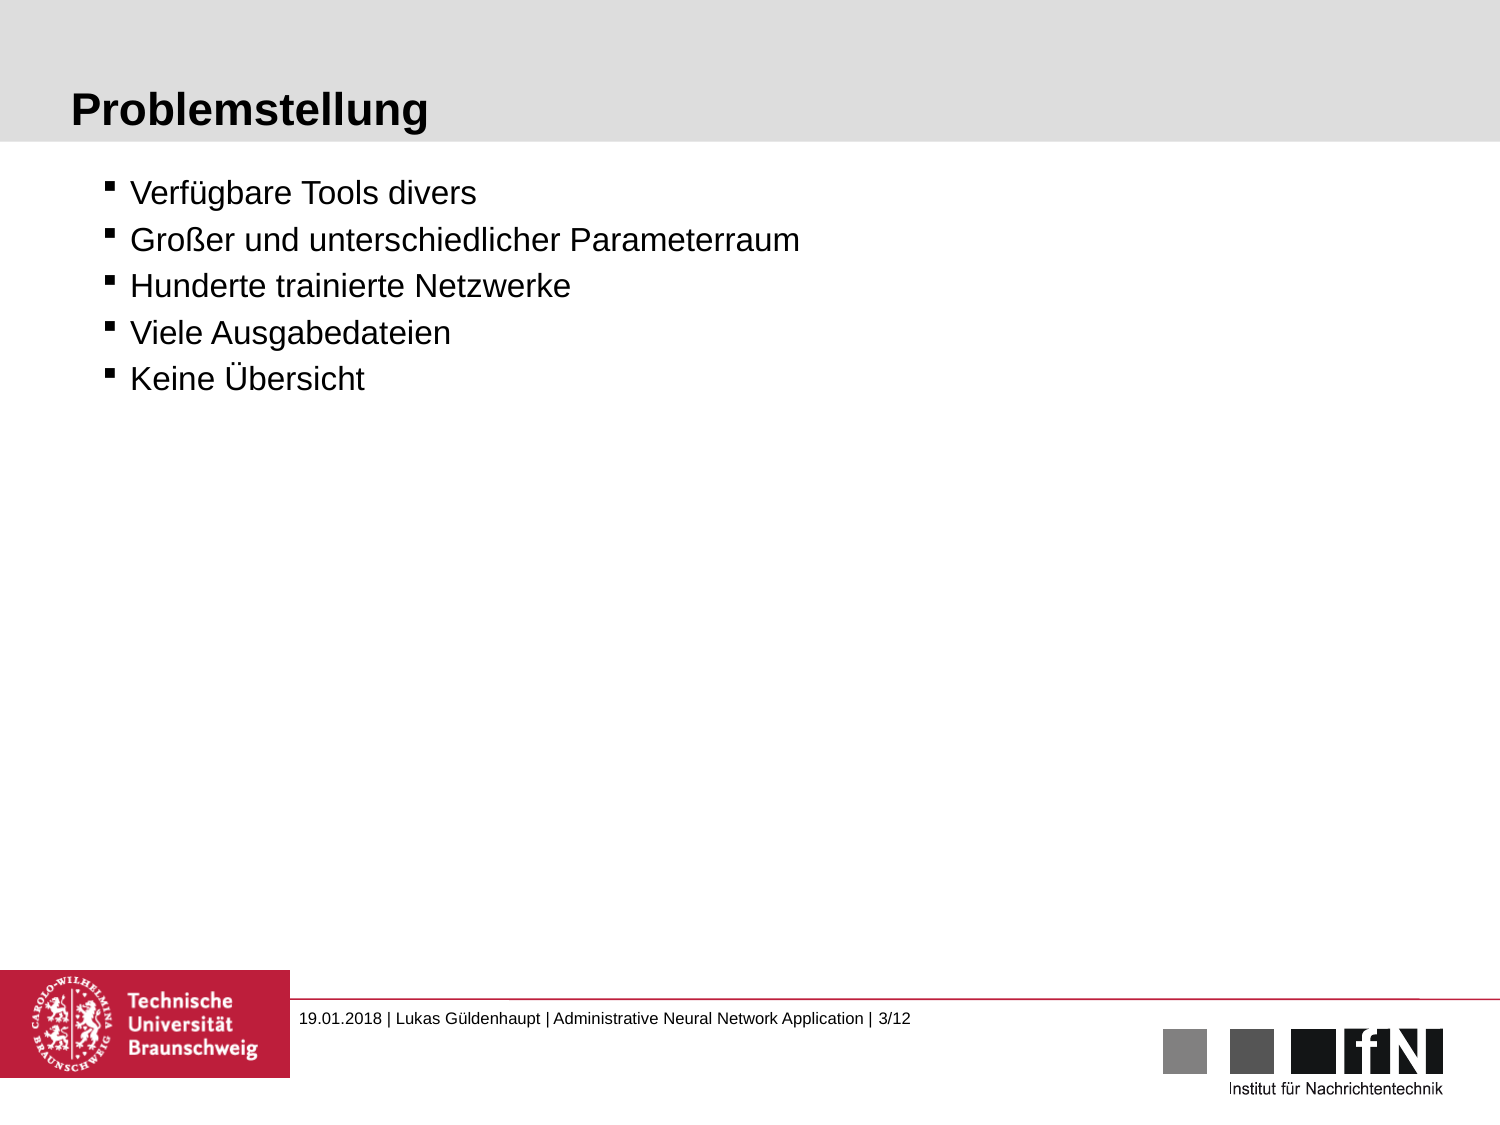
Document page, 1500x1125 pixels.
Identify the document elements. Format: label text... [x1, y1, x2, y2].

title Problemstellung [70, 17, 1445, 135]
picture [0, 970, 290, 1078]
list Verfügbare Tools divers Großer und unterschiedlicher Parameterraum Hunderte trainierte Netzwerke Viele Ausgabedateien Keine Übersicht [70, 170, 1445, 955]
